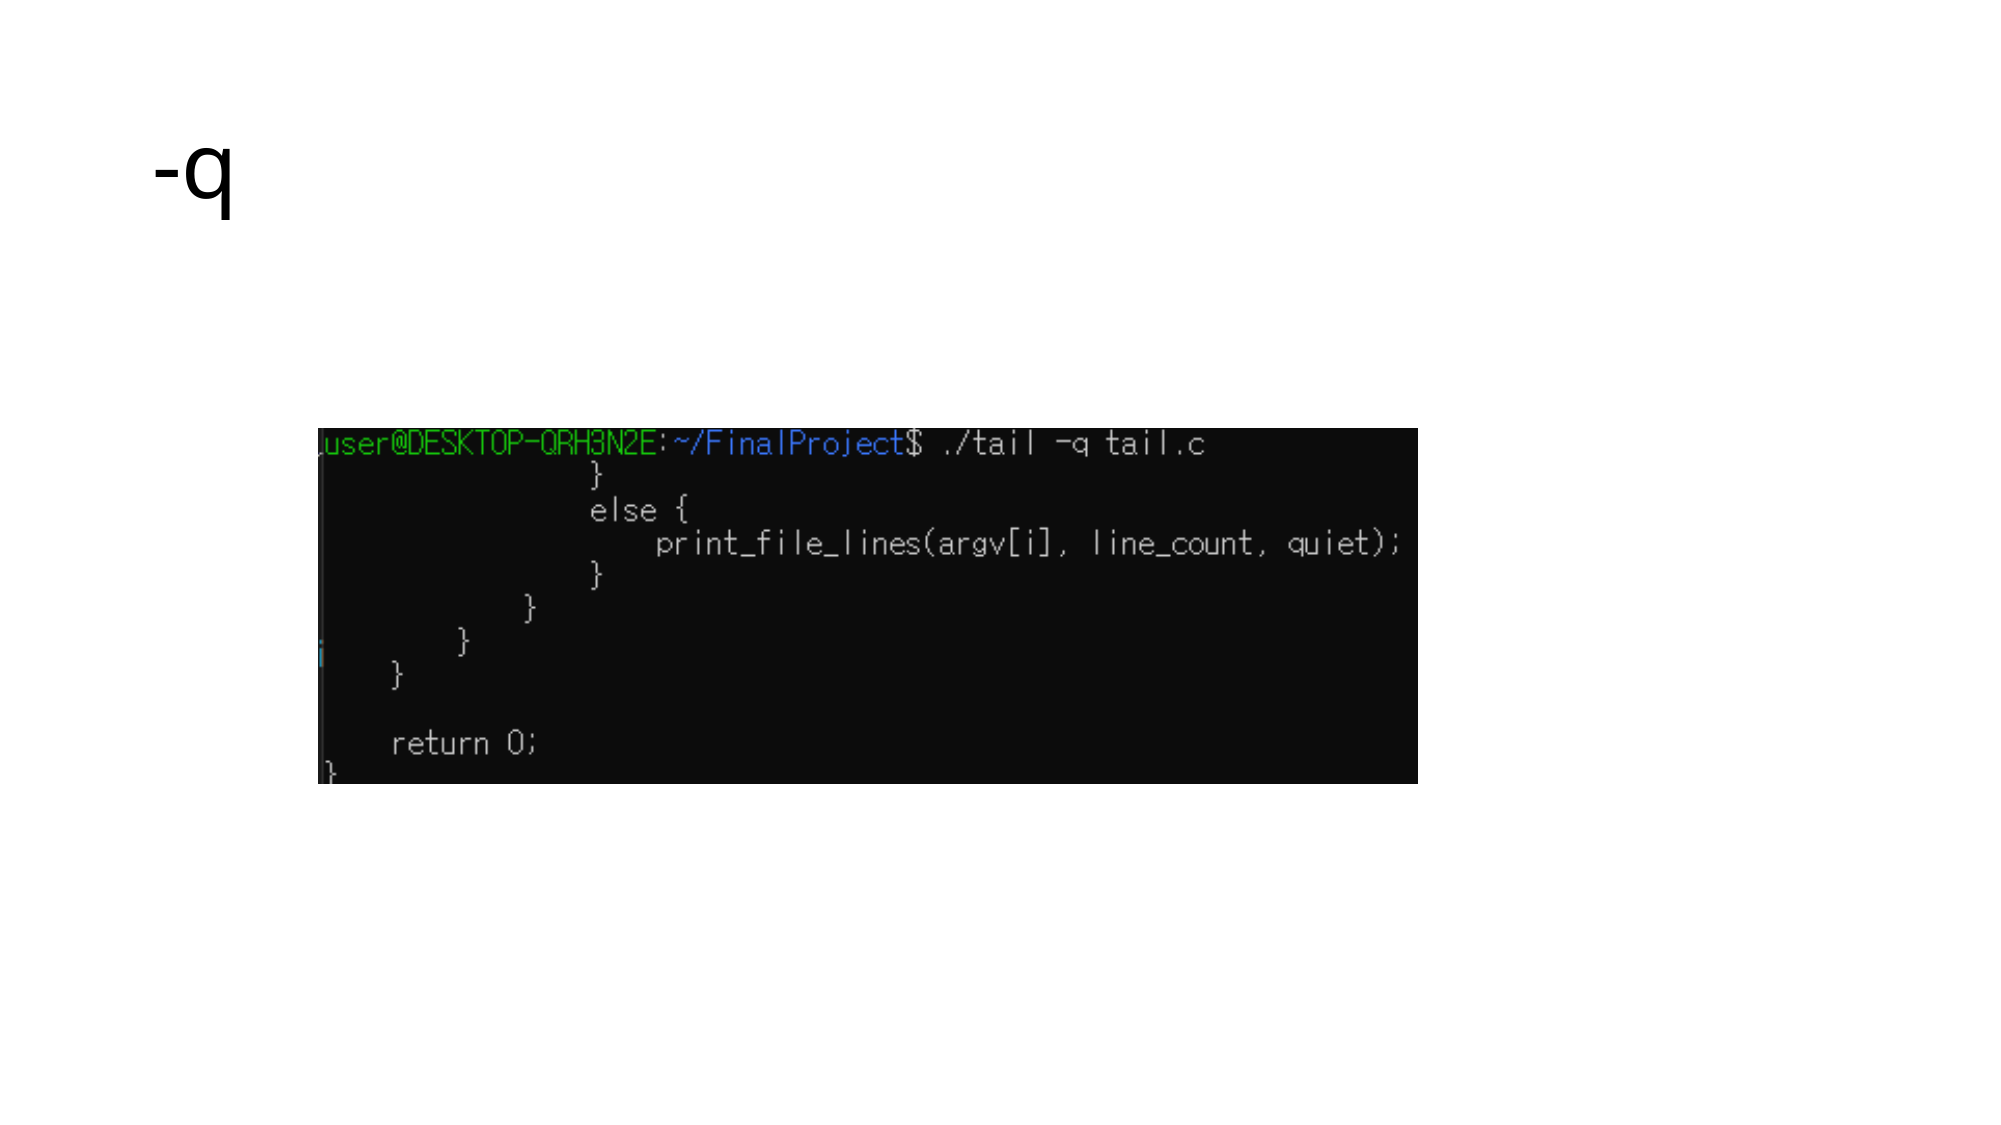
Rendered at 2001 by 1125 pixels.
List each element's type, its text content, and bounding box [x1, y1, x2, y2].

picture [318, 428, 1418, 784]
title -q [137, 59, 1863, 278]
